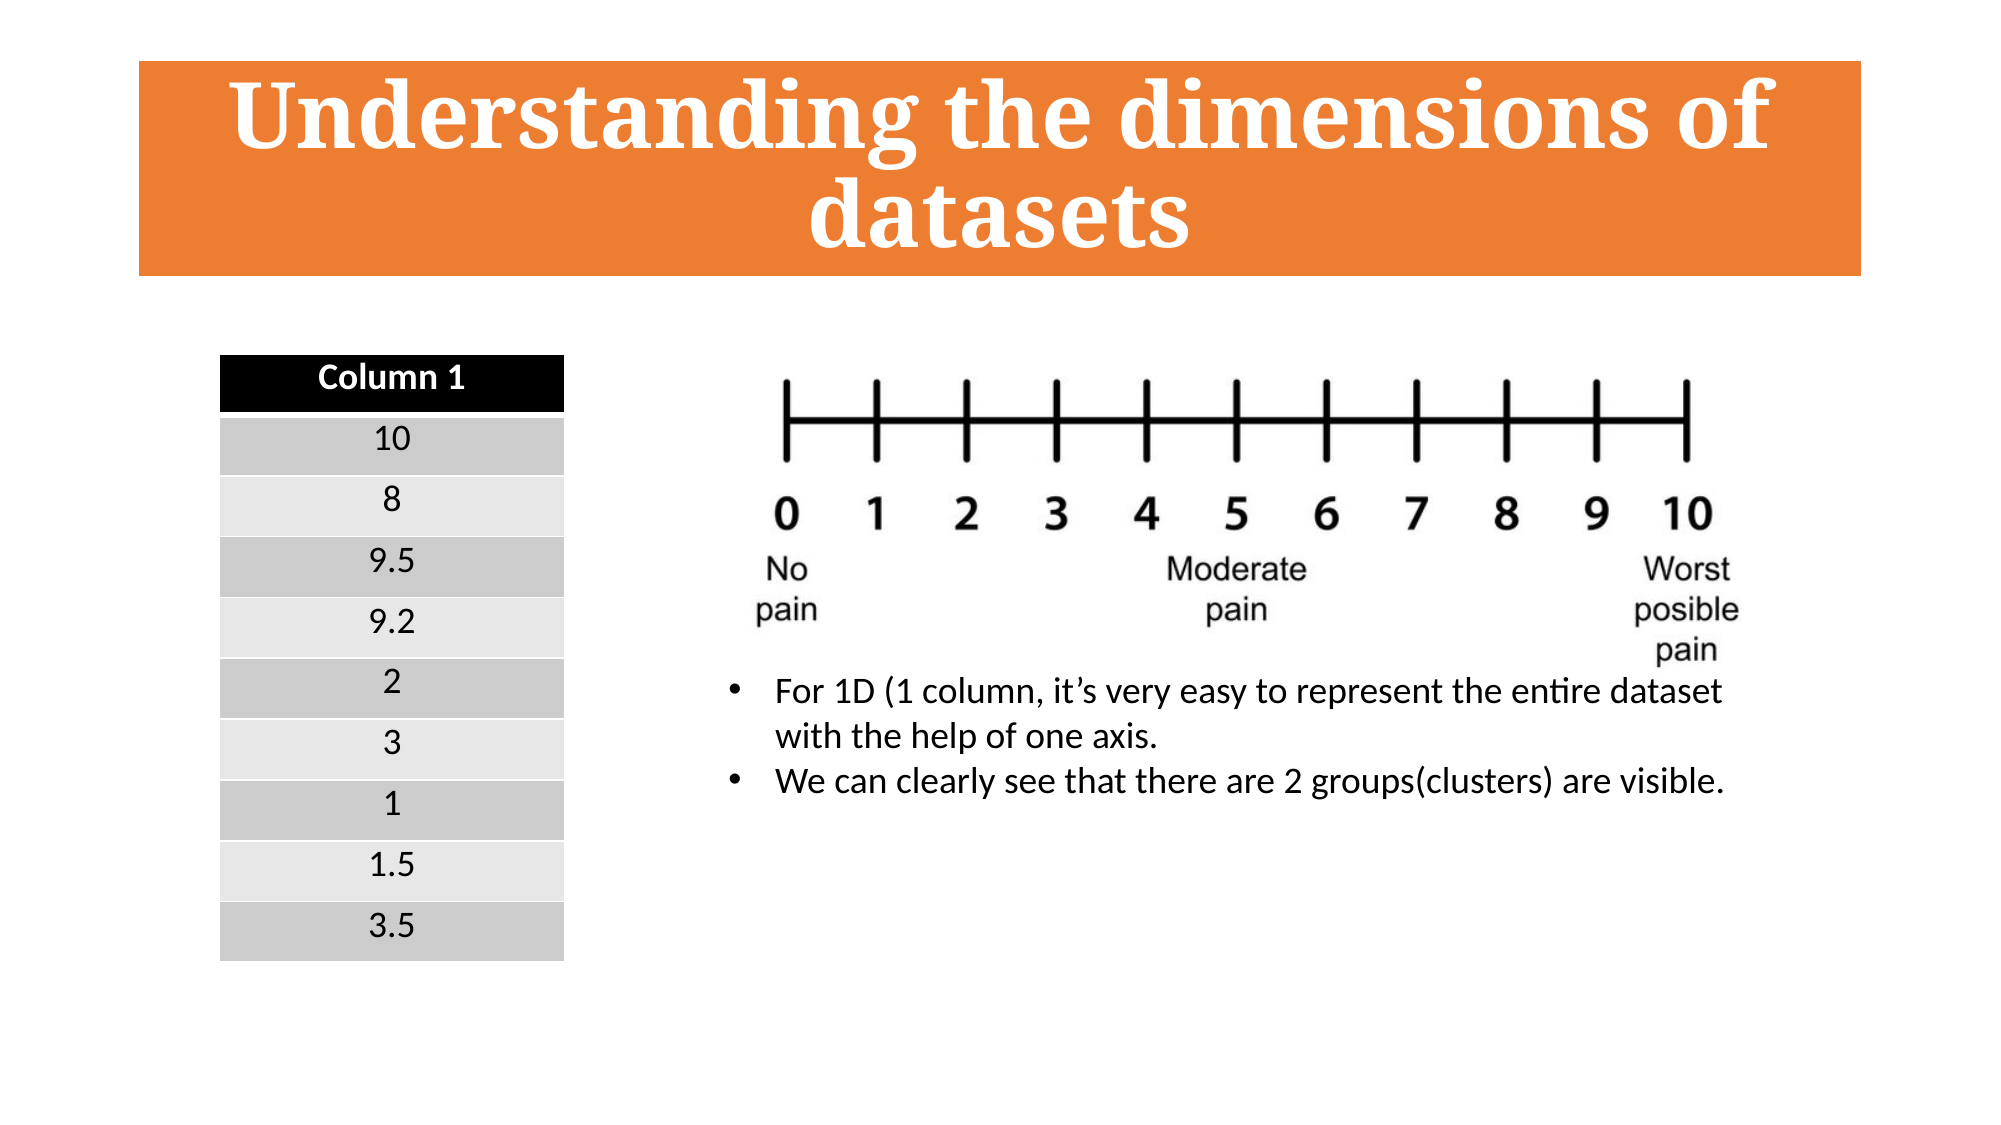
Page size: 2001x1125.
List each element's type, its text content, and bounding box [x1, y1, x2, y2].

text_box For 1D (1 column, it’s very easy to represent the entire dataset with the help of one axis. We can clearly see that there are 2 groups(clusters) are visible. [713, 723, 1781, 808]
table_cell 3.5 [220, 902, 564, 961]
table_cell 9.5 [220, 537, 564, 597]
table_cell 3 [220, 720, 564, 779]
picture [681, 277, 1796, 723]
table_cell 10 [220, 418, 564, 475]
table_cell 9.2 [220, 598, 564, 657]
table_cell 1 [220, 781, 564, 840]
table_header Column 1 [220, 355, 564, 412]
table_cell 8 [220, 477, 564, 536]
table_cell 1.5 [220, 842, 564, 901]
table_cell 2 [220, 659, 564, 718]
title Understanding the dimensions of datasets [136, 58, 1864, 279]
